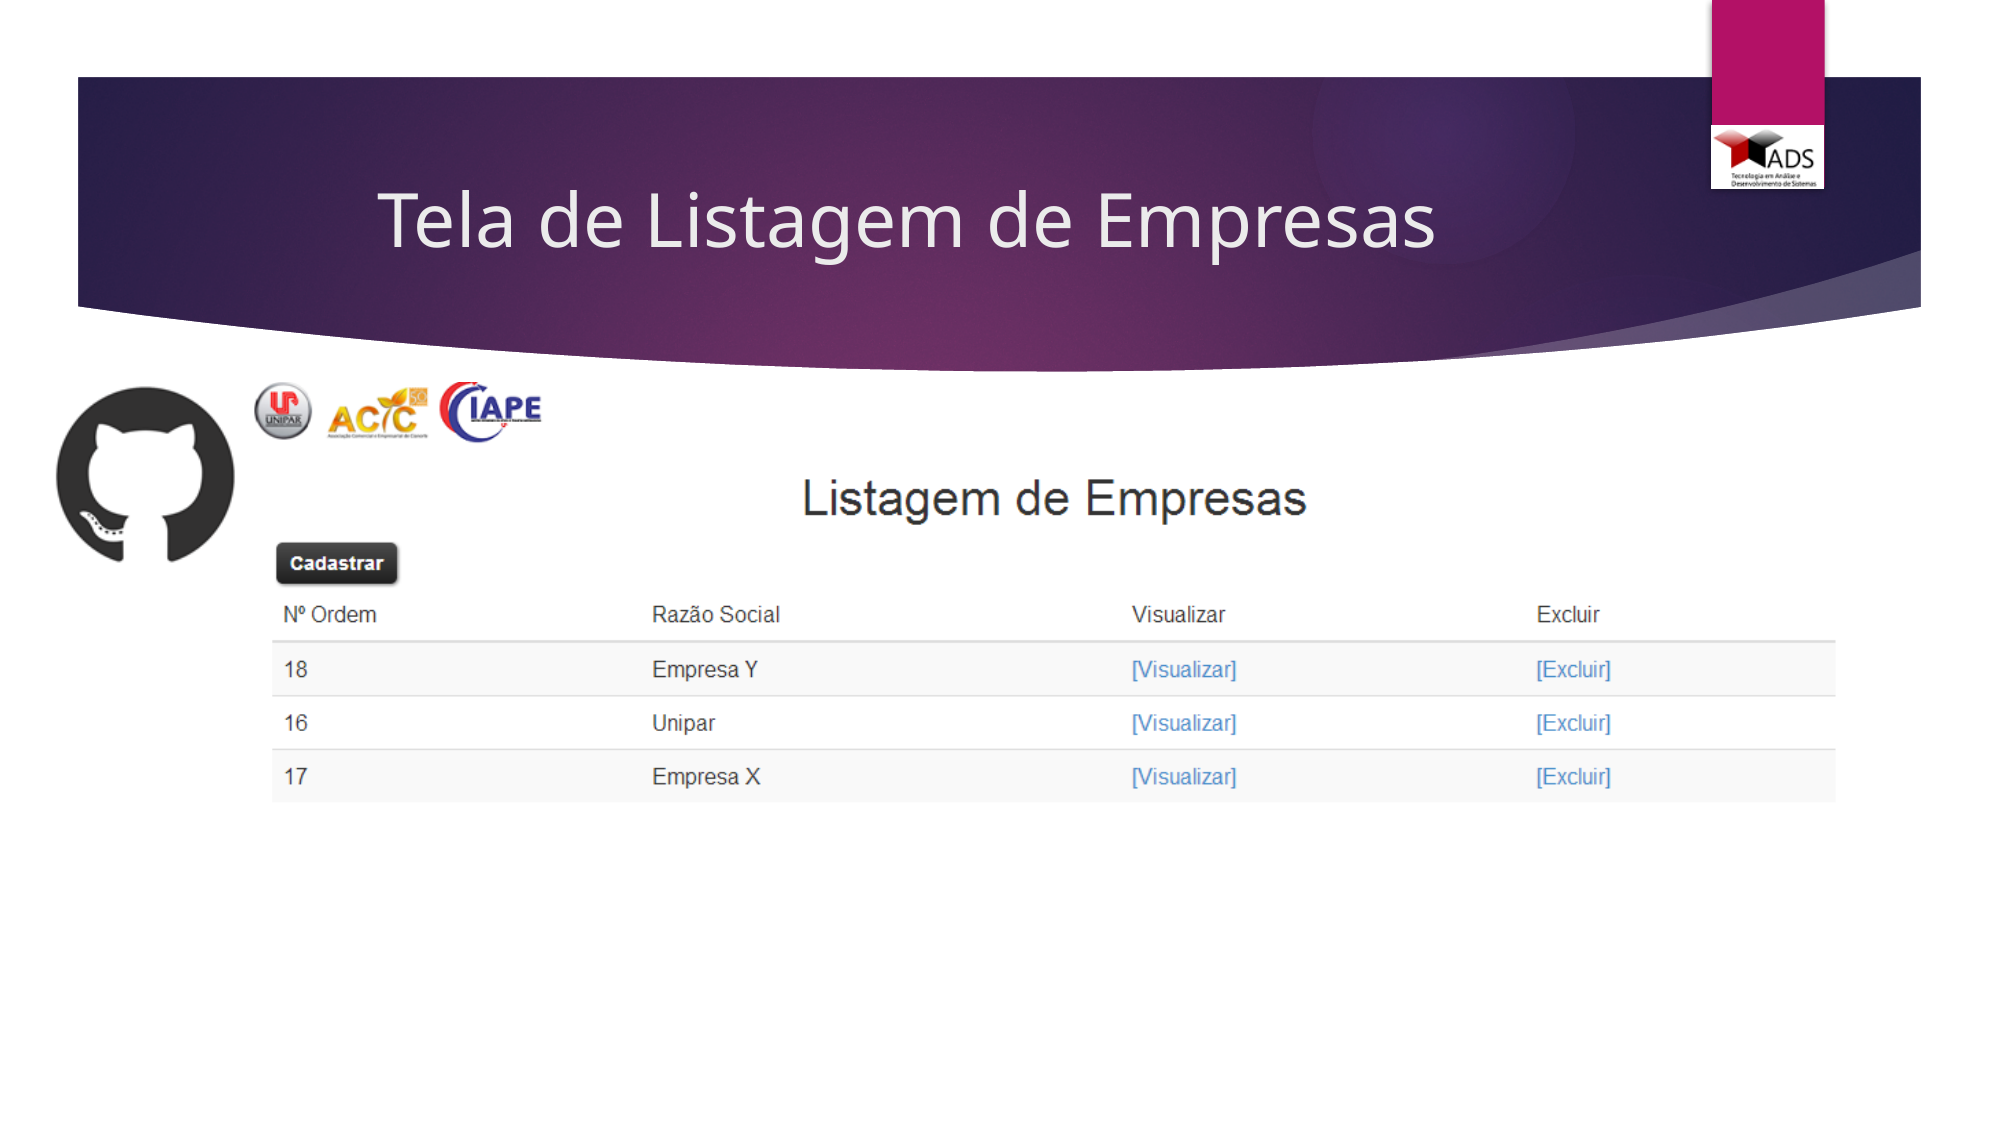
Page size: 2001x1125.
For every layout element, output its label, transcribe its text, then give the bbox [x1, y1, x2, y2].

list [245, 382, 1859, 911]
picture [46, 382, 245, 570]
picture [1711, 125, 1824, 189]
title Tela de Listagem de Empresas [189, 159, 1627, 276]
